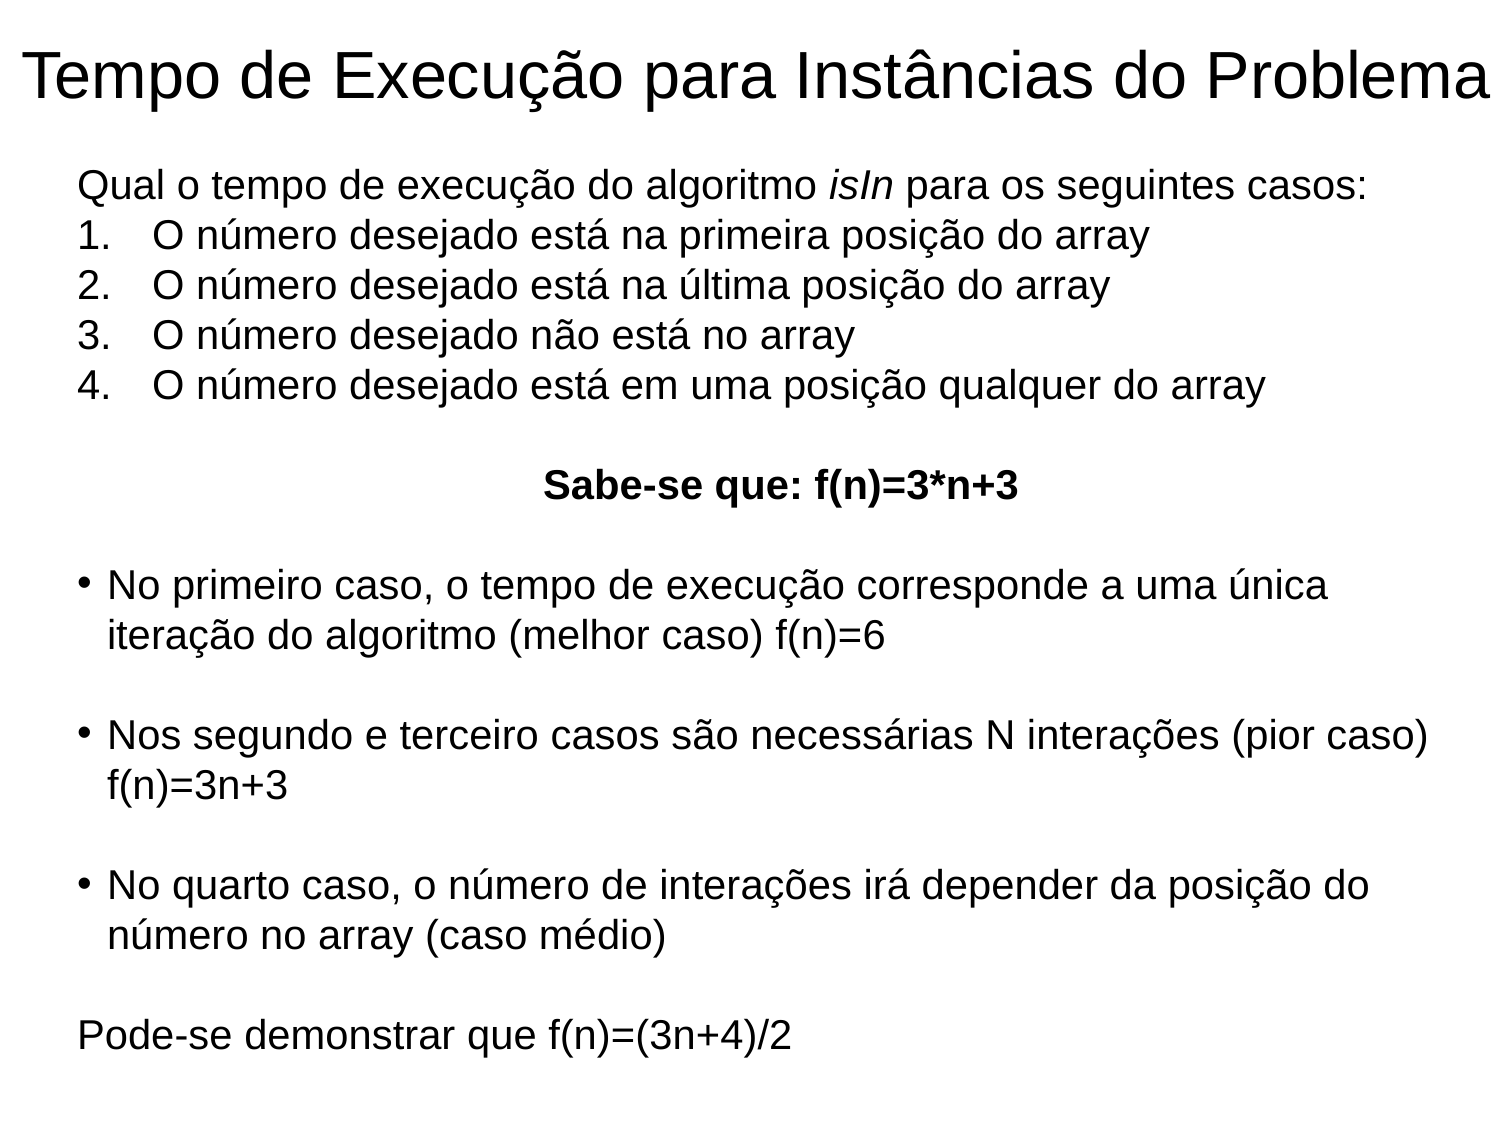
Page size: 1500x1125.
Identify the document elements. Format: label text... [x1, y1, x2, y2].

text_box Tempo de Execução para Instâncias do Problema [6, 24, 1500, 120]
text_box Qual o tempo de execução do algoritmo isIn para os seguintes casos: O número desejado está na primeira posição do array O número desejado está na última posição do array O número desejado não está no array O número desejado está em uma posição qualquer do array Sabe-se que: f(n)=3*n+3 No primeiro caso, o tempo de execução corresponde a uma única iteração do algoritmo (melhor caso) f(n)=6 Nos segundo e terceiro casos são necessárias N interações (pior caso) f(n)=3n+3 No quarto caso, o número de interações irá depender da posição do número no array (caso médio) Pode-se demonstrar que f(n)=(3n+4)/2 [62, 149, 1500, 1116]
